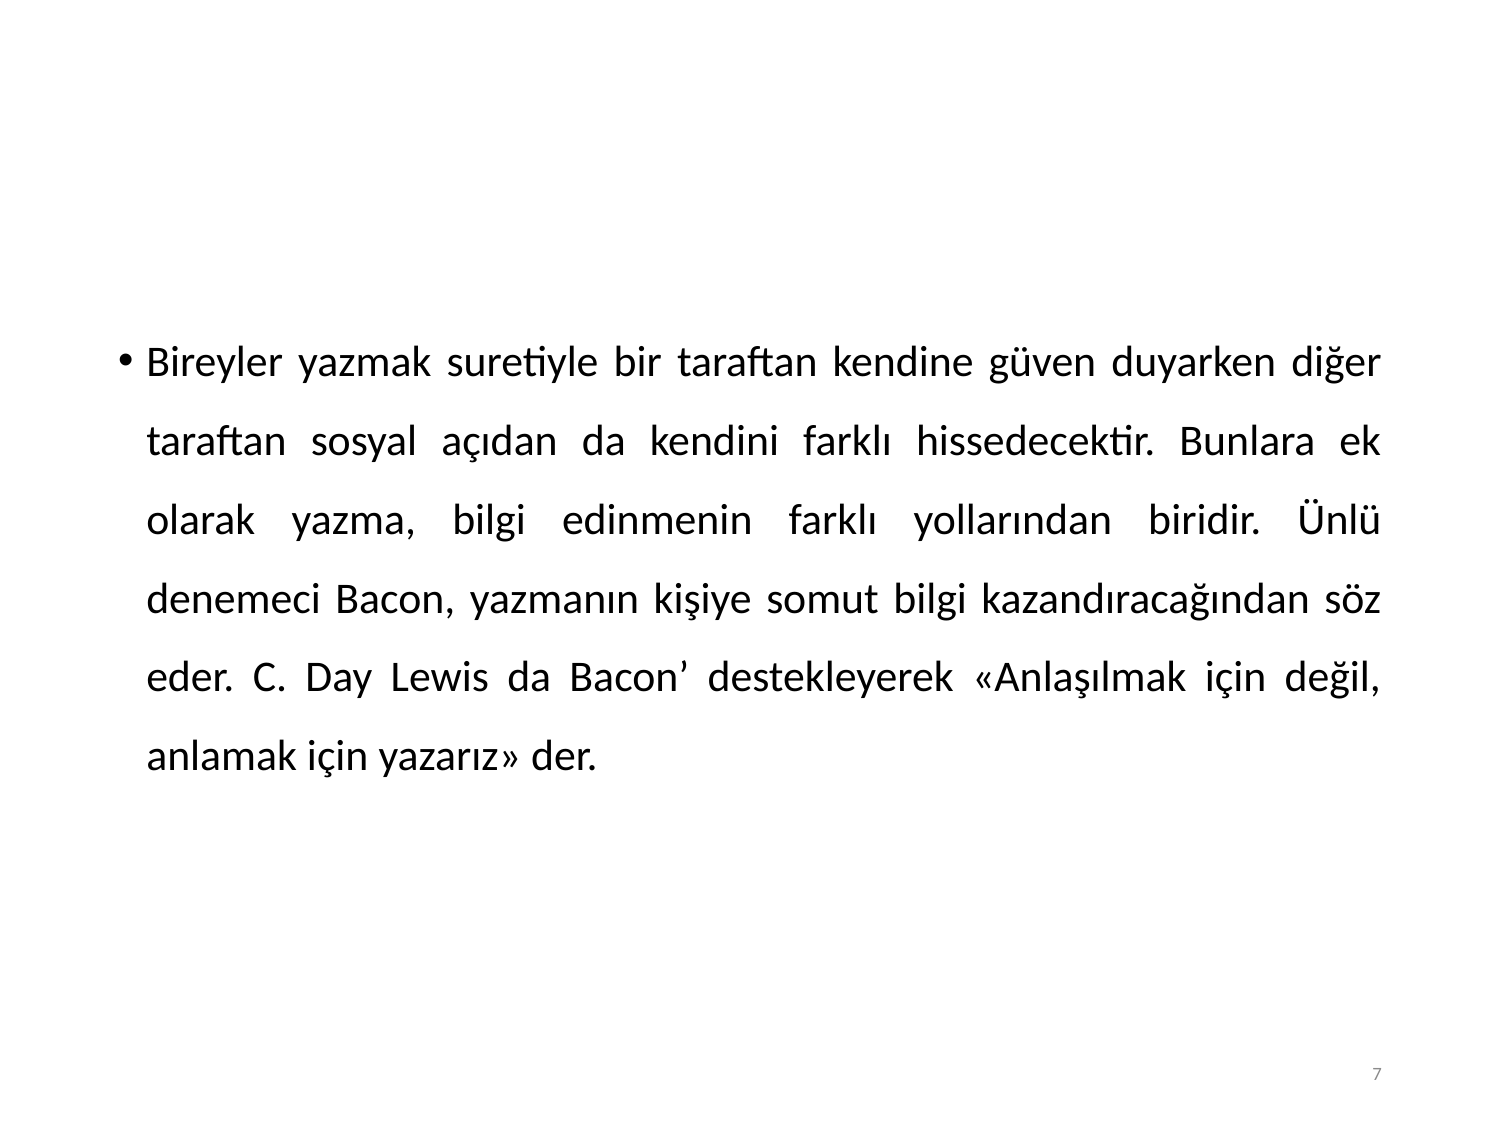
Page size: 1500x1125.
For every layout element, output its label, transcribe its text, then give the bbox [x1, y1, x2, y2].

slide_number 7 [1059, 1042, 1397, 1103]
list Bireyler yazmak suretiyle bir taraftan kendine güven duyarken diğer taraftan sosyal açıdan da kendini farklı hissedecektir. Bunlara ek olarak yazma, bilgi edinmenin farklı yollarından biridir. Ünlü denemeci Bacon, yazmanın kişiye somut bilgi kazandıracağından söz eder. C. Day Lewis da Bacon’ destekleyerek «Anlaşılmak için değil, anlamak için yazarız» der. [103, 299, 1397, 1014]
